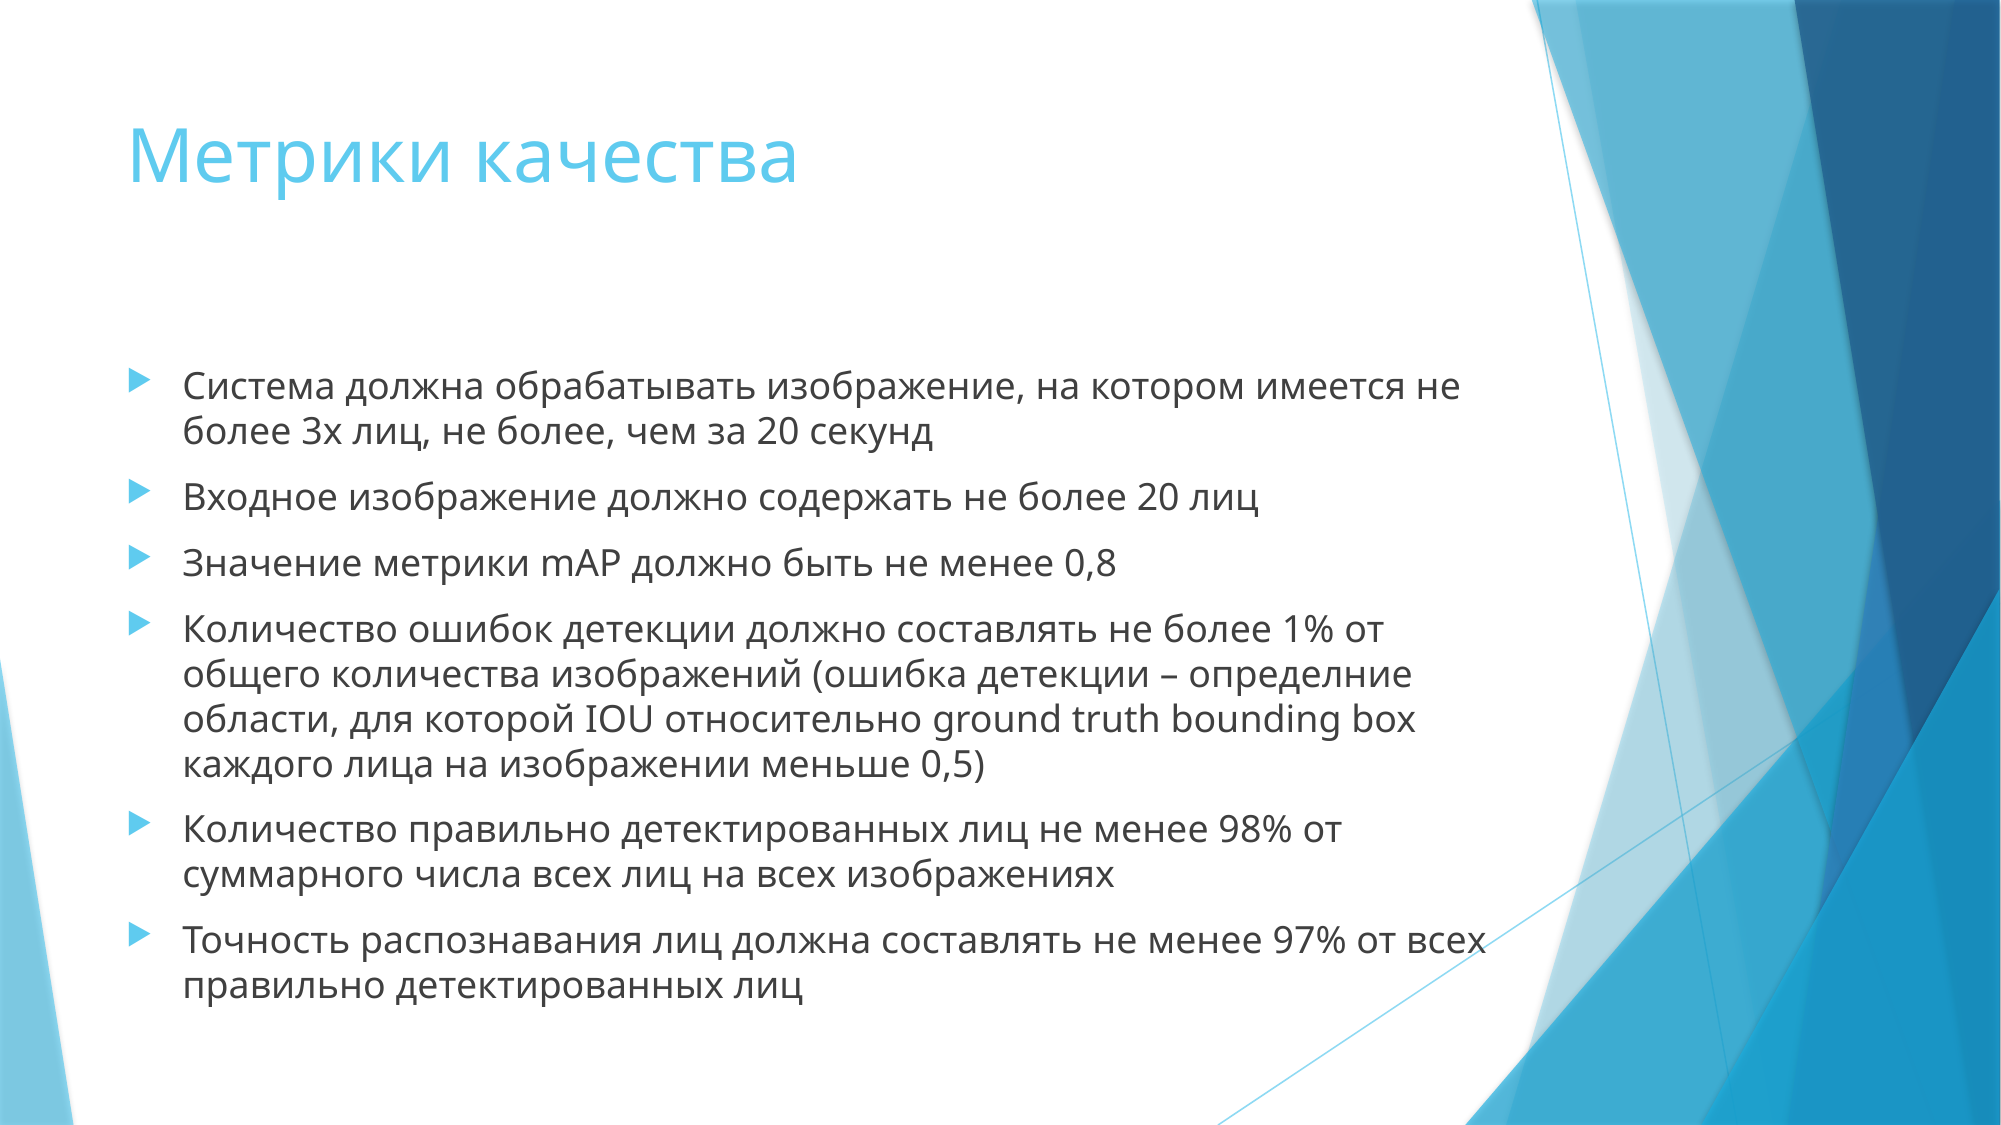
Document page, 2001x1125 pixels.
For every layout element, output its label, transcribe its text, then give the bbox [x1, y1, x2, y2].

list Система должна обрабатывать изображение, на котором имеется не более 3х лиц, не более, чем за 20 секунд Входное изображение должно содержать не более 20 лиц Значение метрики mAP должно быть не менее 0,8 Количество ошибок детекции должно составлять не более 1% от общего количества изображений (ошибка детекции – определние области, для которой IOU относительно ground truth bounding box каждого лица на изображении меньше 0,5) Количество правильно детектированных лиц не менее 98% от суммарного числа всех лиц на всех изображениях Точность распознавания лиц должна составлять не менее 97% от всех правильно детектированных лиц [111, 354, 1522, 1072]
title Метрики качества [111, 99, 1522, 317]
